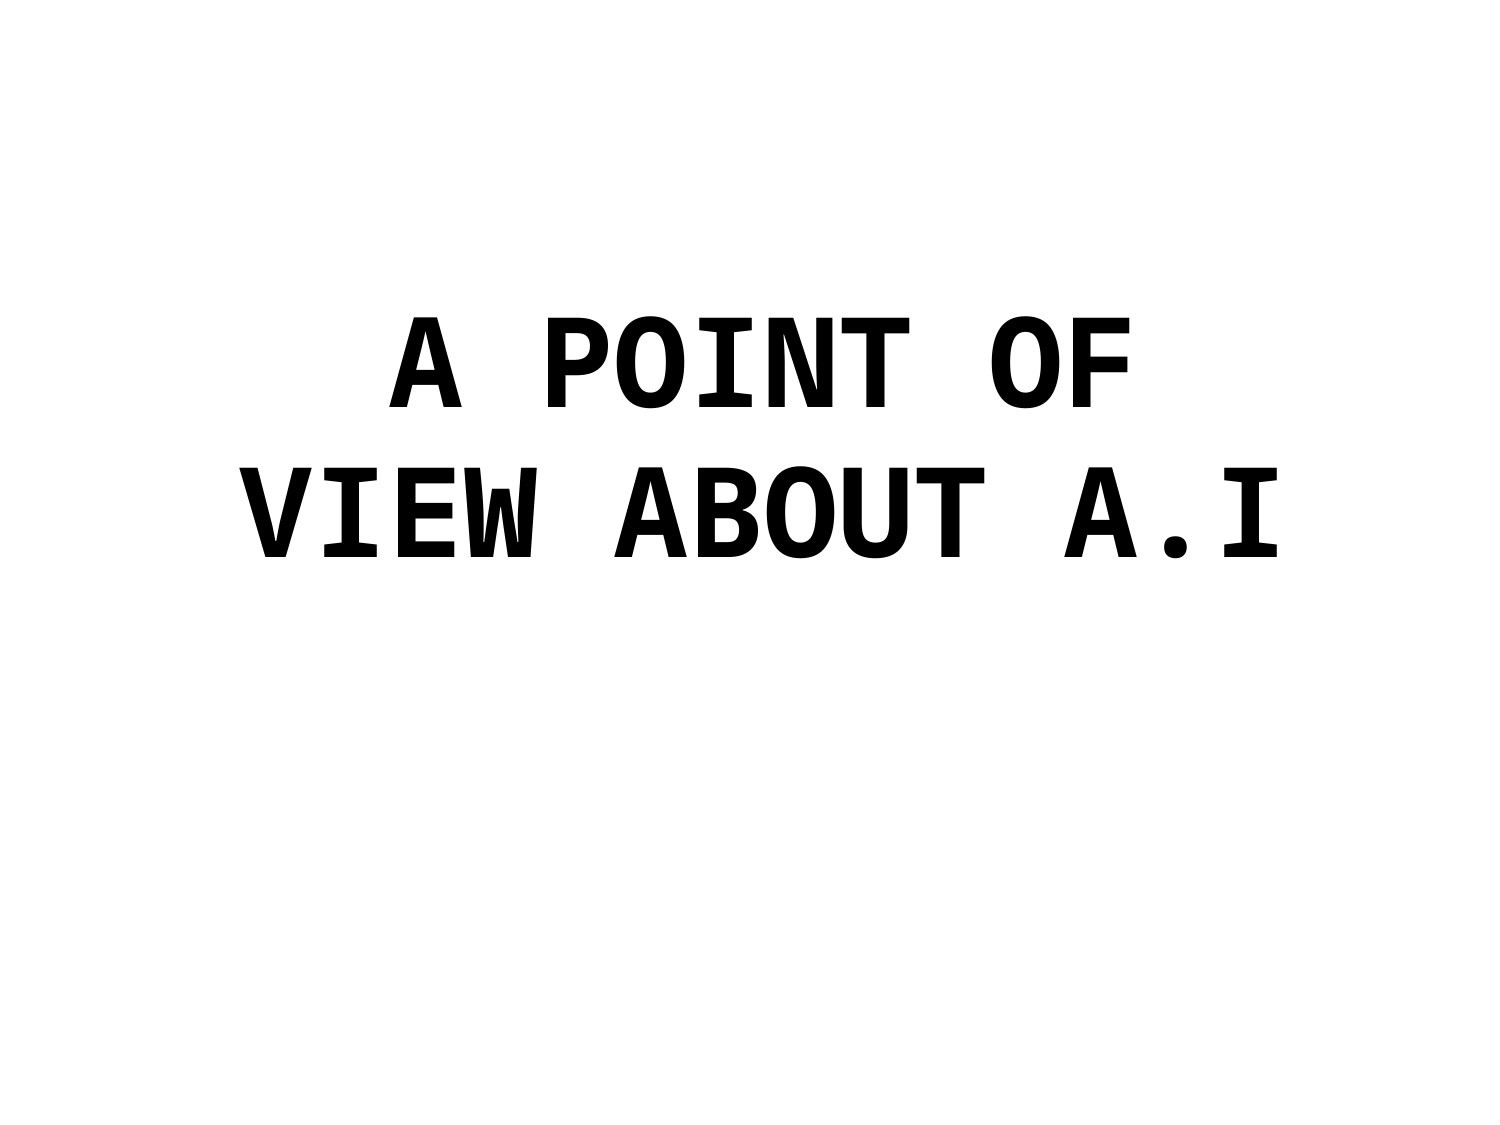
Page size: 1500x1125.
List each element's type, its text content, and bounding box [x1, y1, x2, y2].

text_box A POINT OF VIEW ABOUT A.I [219, 274, 1307, 590]
